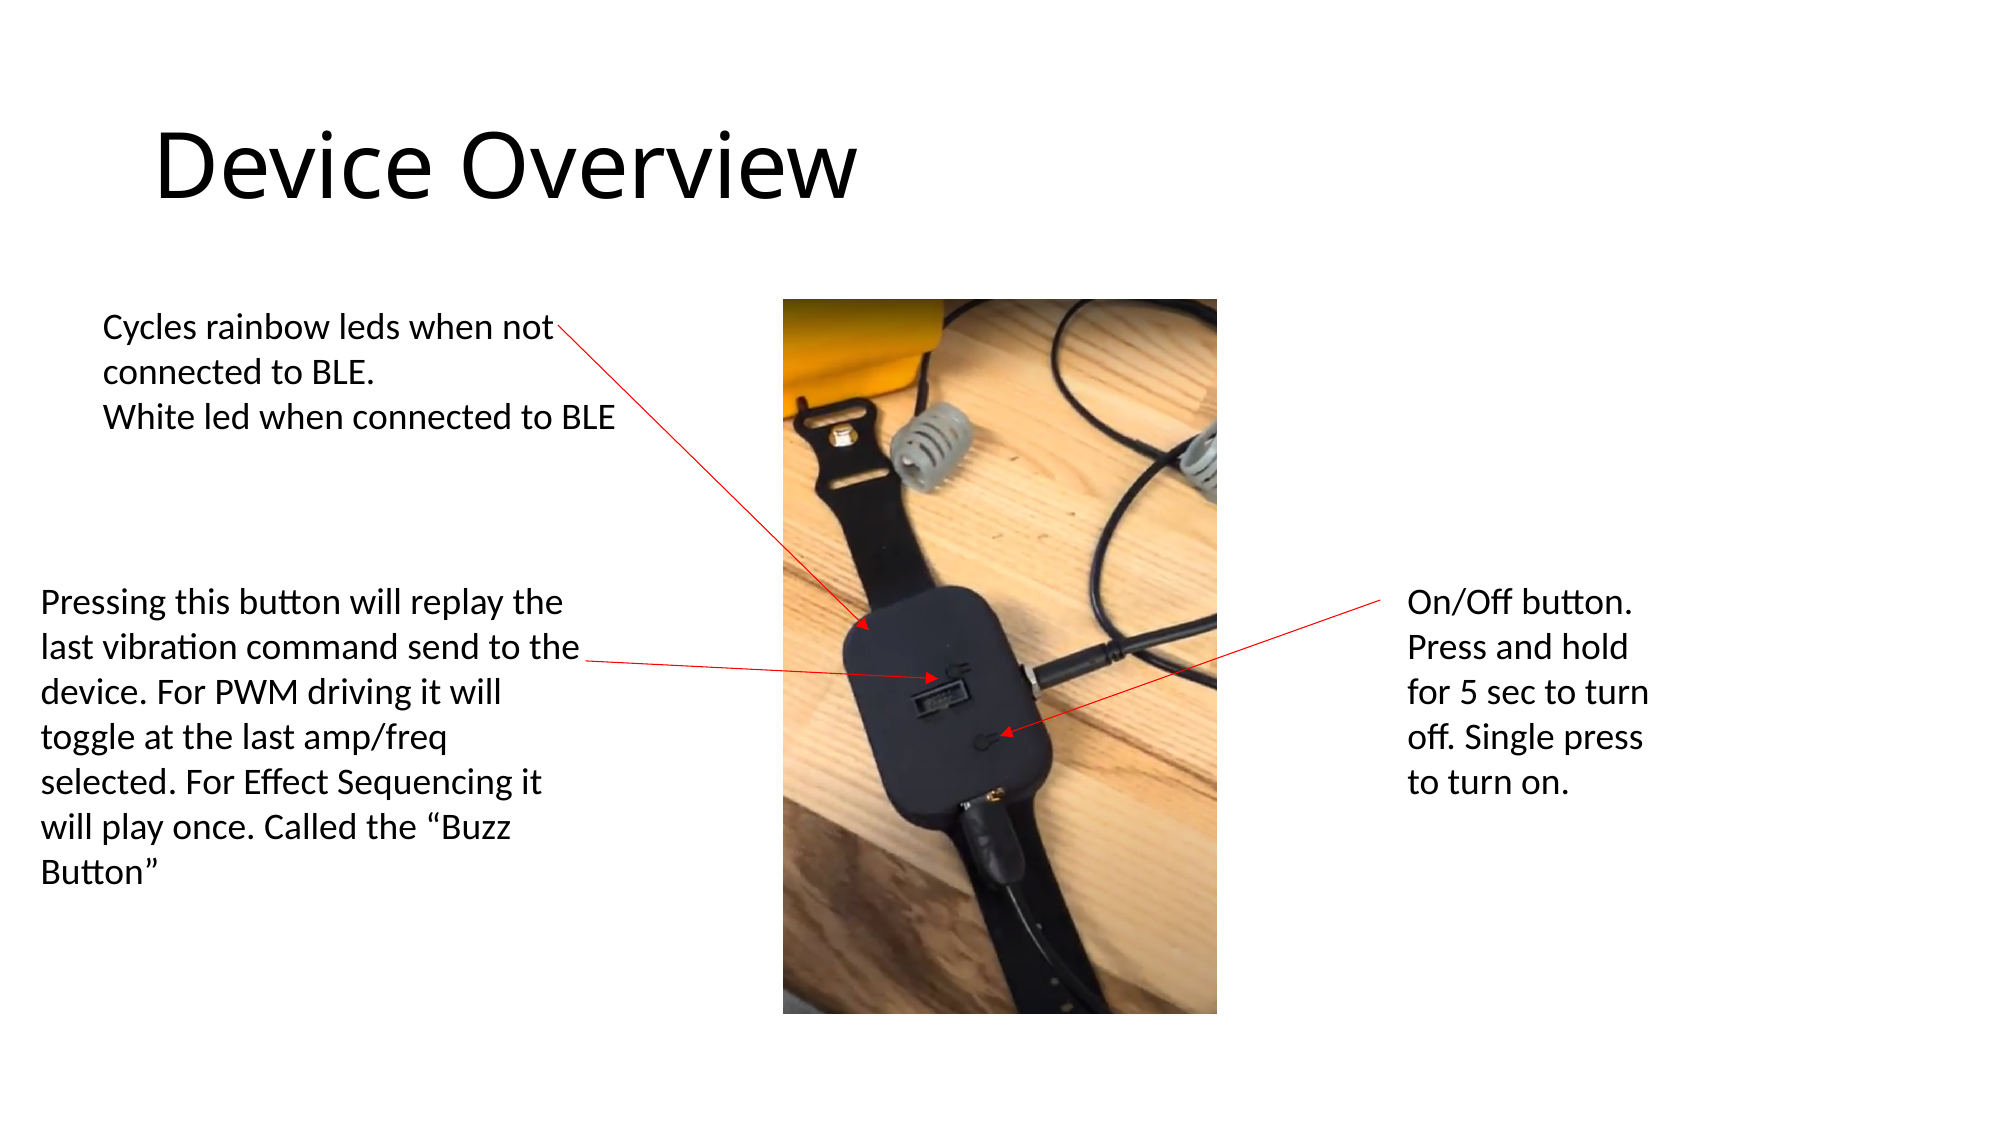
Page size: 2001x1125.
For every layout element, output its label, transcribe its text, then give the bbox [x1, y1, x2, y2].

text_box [585, 660, 939, 679]
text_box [999, 599, 1381, 736]
text_box Cycles rainbow leds when not connected to BLE. White led when connected to BLE [88, 294, 661, 445]
text_box Pressing this button will replay the last vibration command send to the device. For PWM driving it will toggle at the last amp/freq selected. For Effect Sequencing it will play once. Called the “Buzz Button” [25, 569, 599, 900]
text_box On/Off button. Press and hold for 5 sec to turn off. Single press to turn on. [1392, 569, 1693, 810]
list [783, 299, 1217, 1014]
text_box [557, 325, 869, 631]
title Device Overview [137, 59, 1863, 278]
